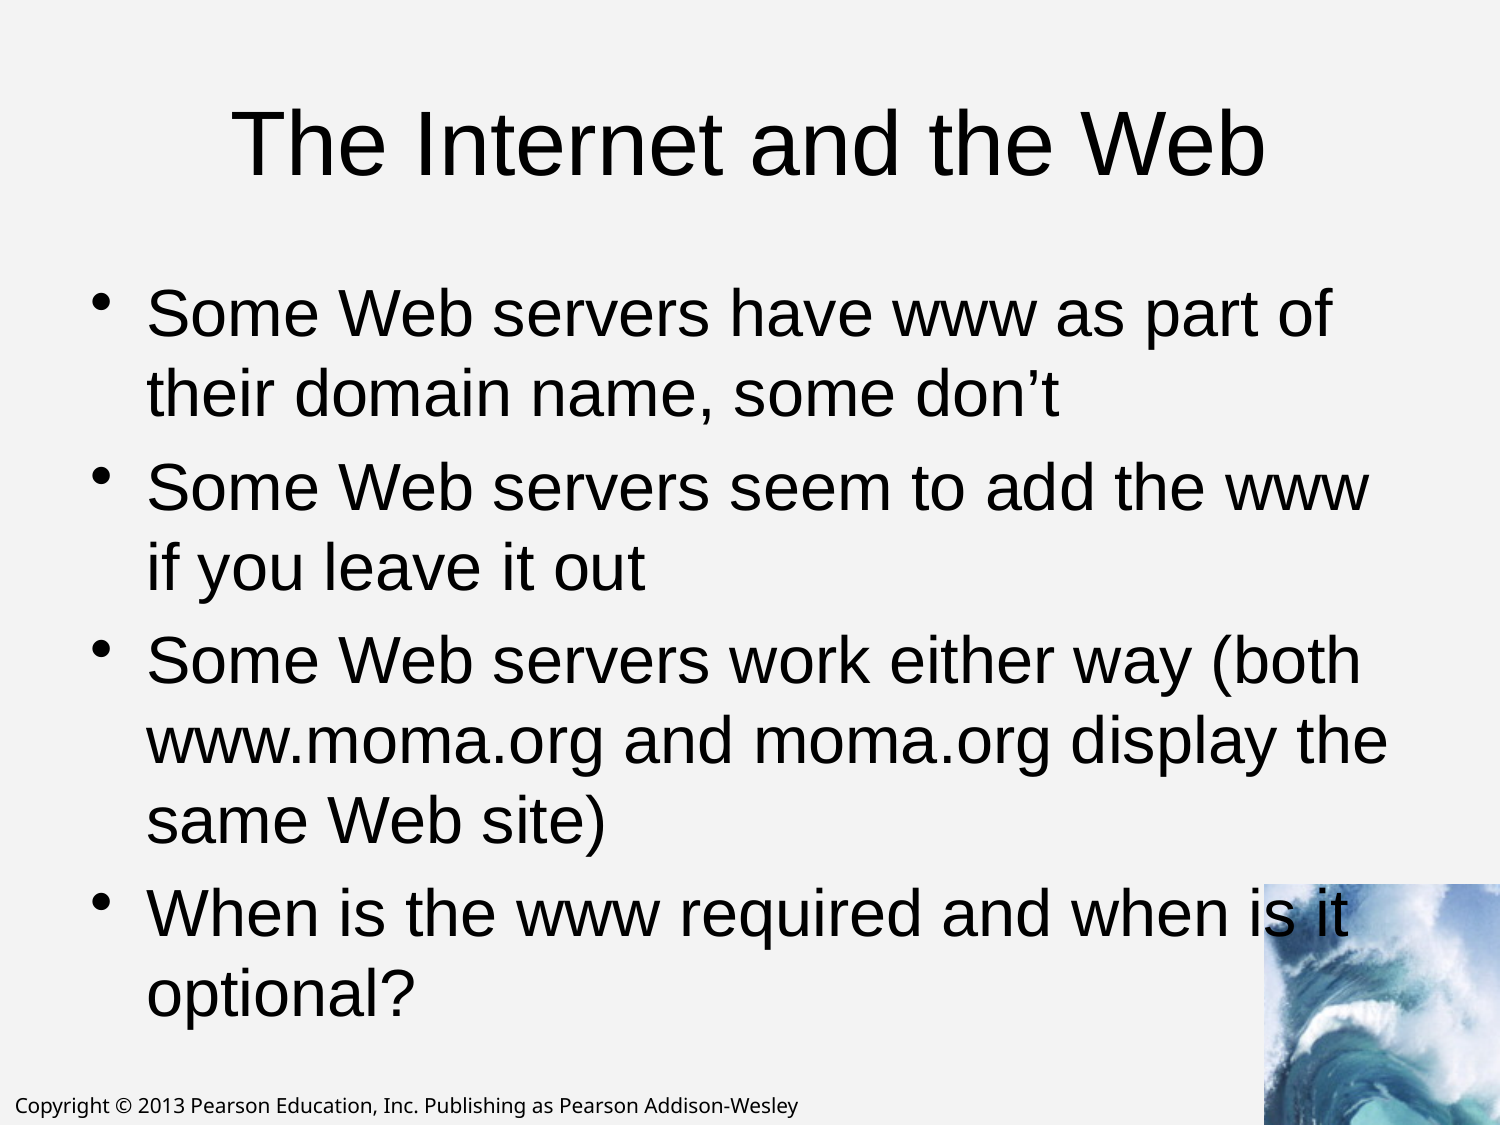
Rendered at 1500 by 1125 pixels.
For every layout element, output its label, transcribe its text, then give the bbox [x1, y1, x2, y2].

picture [1264, 884, 1500, 1125]
list Some Web servers have www as part of their domain name, some don’t Some Web servers seem to add the www if you leave it out Some Web servers work either way (both www.moma.org and moma.org display the same Web site) When is the www required and when is it optional? [74, 262, 1426, 1006]
title The Internet and the Web [74, 44, 1426, 233]
